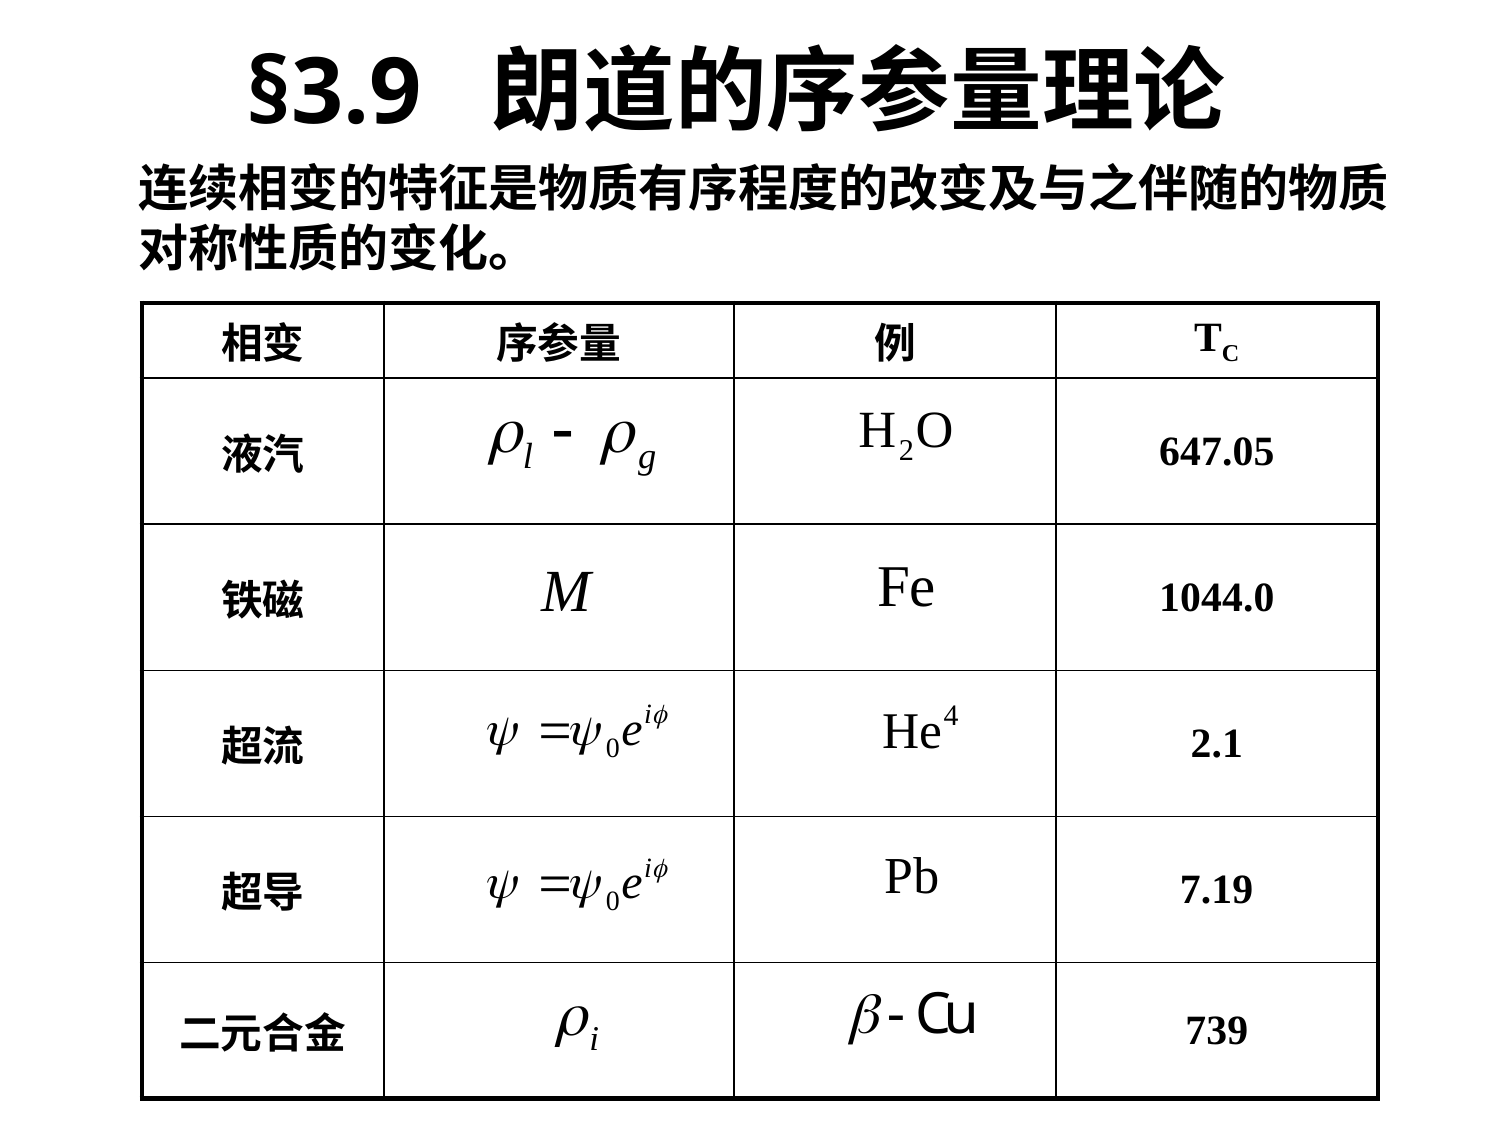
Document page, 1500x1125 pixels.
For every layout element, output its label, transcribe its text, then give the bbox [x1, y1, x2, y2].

table_cell [385, 525, 733, 670]
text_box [838, 981, 981, 1058]
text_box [868, 552, 947, 622]
table_cell [385, 671, 733, 816]
table_cell 647.05 [1057, 379, 1376, 523]
table_cell 7.19 [1057, 817, 1376, 962]
text_box 连续相变的特征是物质有序程度的改变及与之伴随的物质对称性质的变化。 [123, 148, 1406, 284]
table_cell 超流 [144, 671, 383, 816]
text_box §3.9 朗道的序参量理论 [231, 24, 1241, 148]
table_cell 1044.0 [1057, 525, 1376, 670]
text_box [475, 388, 671, 489]
table_cell [735, 671, 1055, 816]
table_cell 2.1 [1057, 671, 1376, 816]
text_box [484, 846, 676, 923]
table_cell [385, 817, 733, 962]
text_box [850, 395, 965, 474]
table_cell 二元合金 [144, 963, 383, 1096]
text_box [874, 692, 969, 762]
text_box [876, 846, 950, 907]
table_header 序参量 [385, 305, 733, 377]
table_header TC [1057, 305, 1376, 377]
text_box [531, 556, 612, 622]
table_cell [385, 379, 733, 523]
table_cell 液汽 [144, 379, 383, 523]
table_cell [735, 817, 1055, 962]
table_cell 739 [1057, 963, 1376, 1096]
table_cell [735, 525, 1055, 670]
table_cell 超导 [144, 817, 383, 962]
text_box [484, 693, 676, 770]
table_cell [735, 379, 1055, 523]
table_cell [385, 963, 733, 1096]
table_cell 铁磁 [144, 525, 383, 670]
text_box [543, 976, 614, 1066]
table_header 相变 [144, 305, 383, 377]
table_header 例 [735, 305, 1055, 377]
table_cell [735, 963, 1055, 1096]
